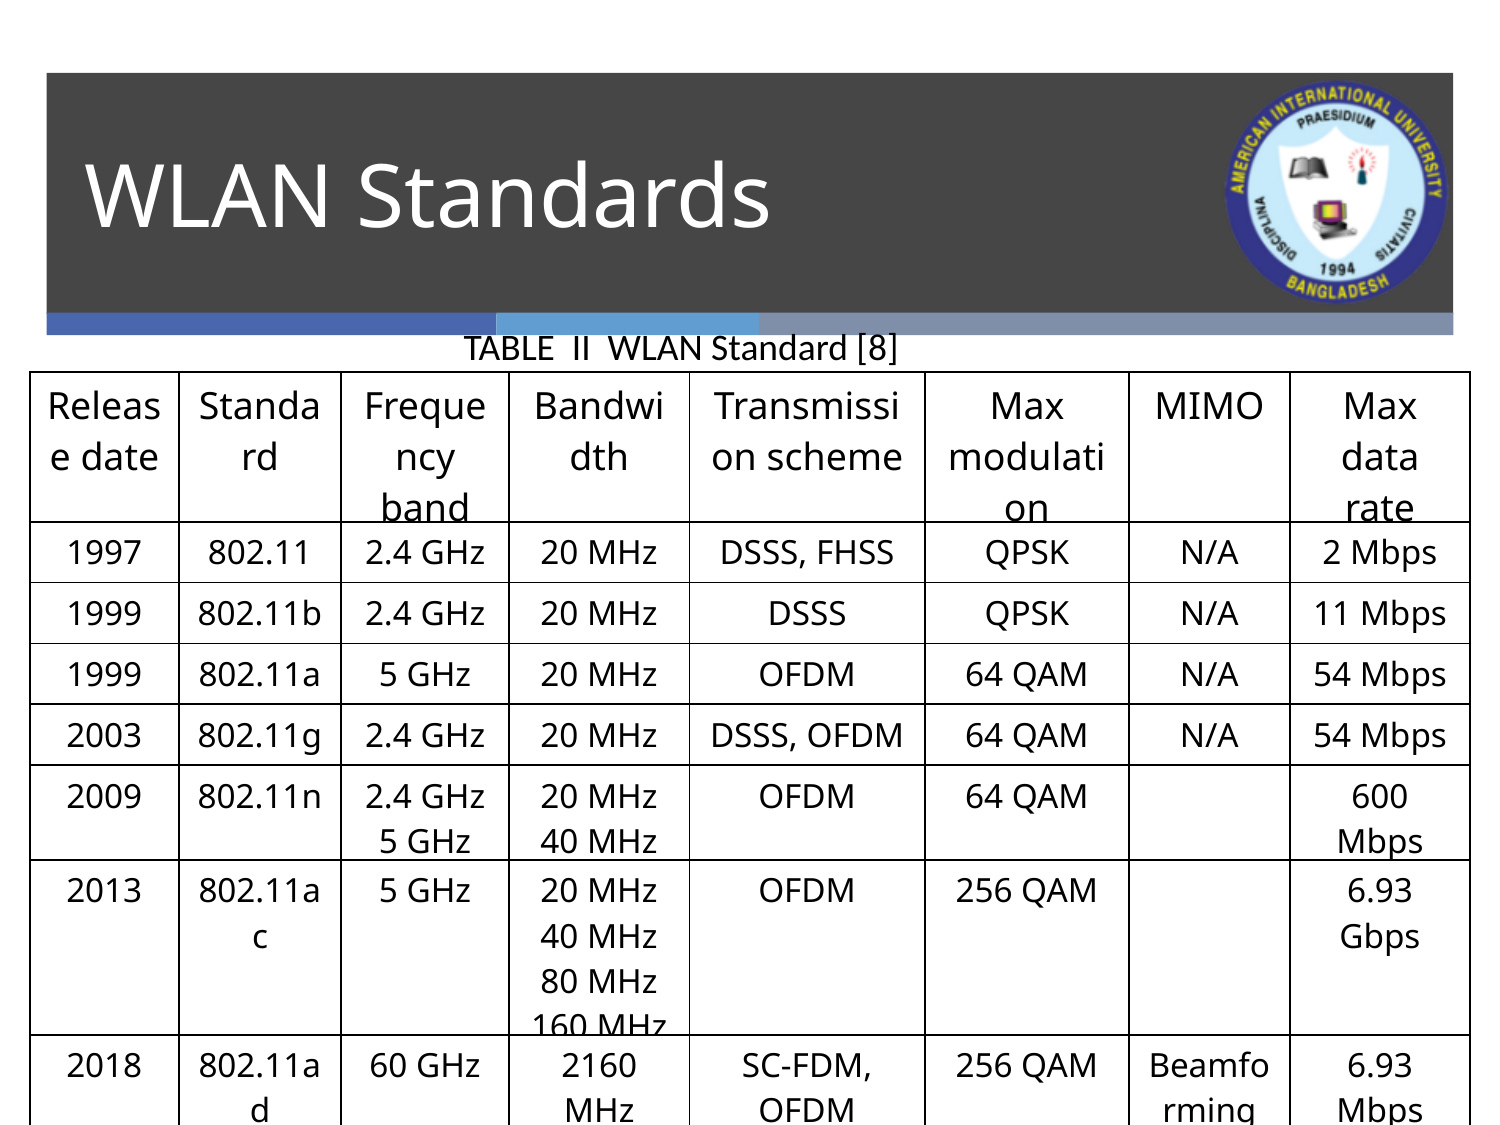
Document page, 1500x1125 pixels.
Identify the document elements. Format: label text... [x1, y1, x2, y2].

subtitle [78, 251, 1351, 331]
picture [1351, 75, 1454, 310]
text_box TABLE II WLAN Standard [8] [448, 315, 915, 371]
title WLAN Standards [69, 73, 1351, 253]
